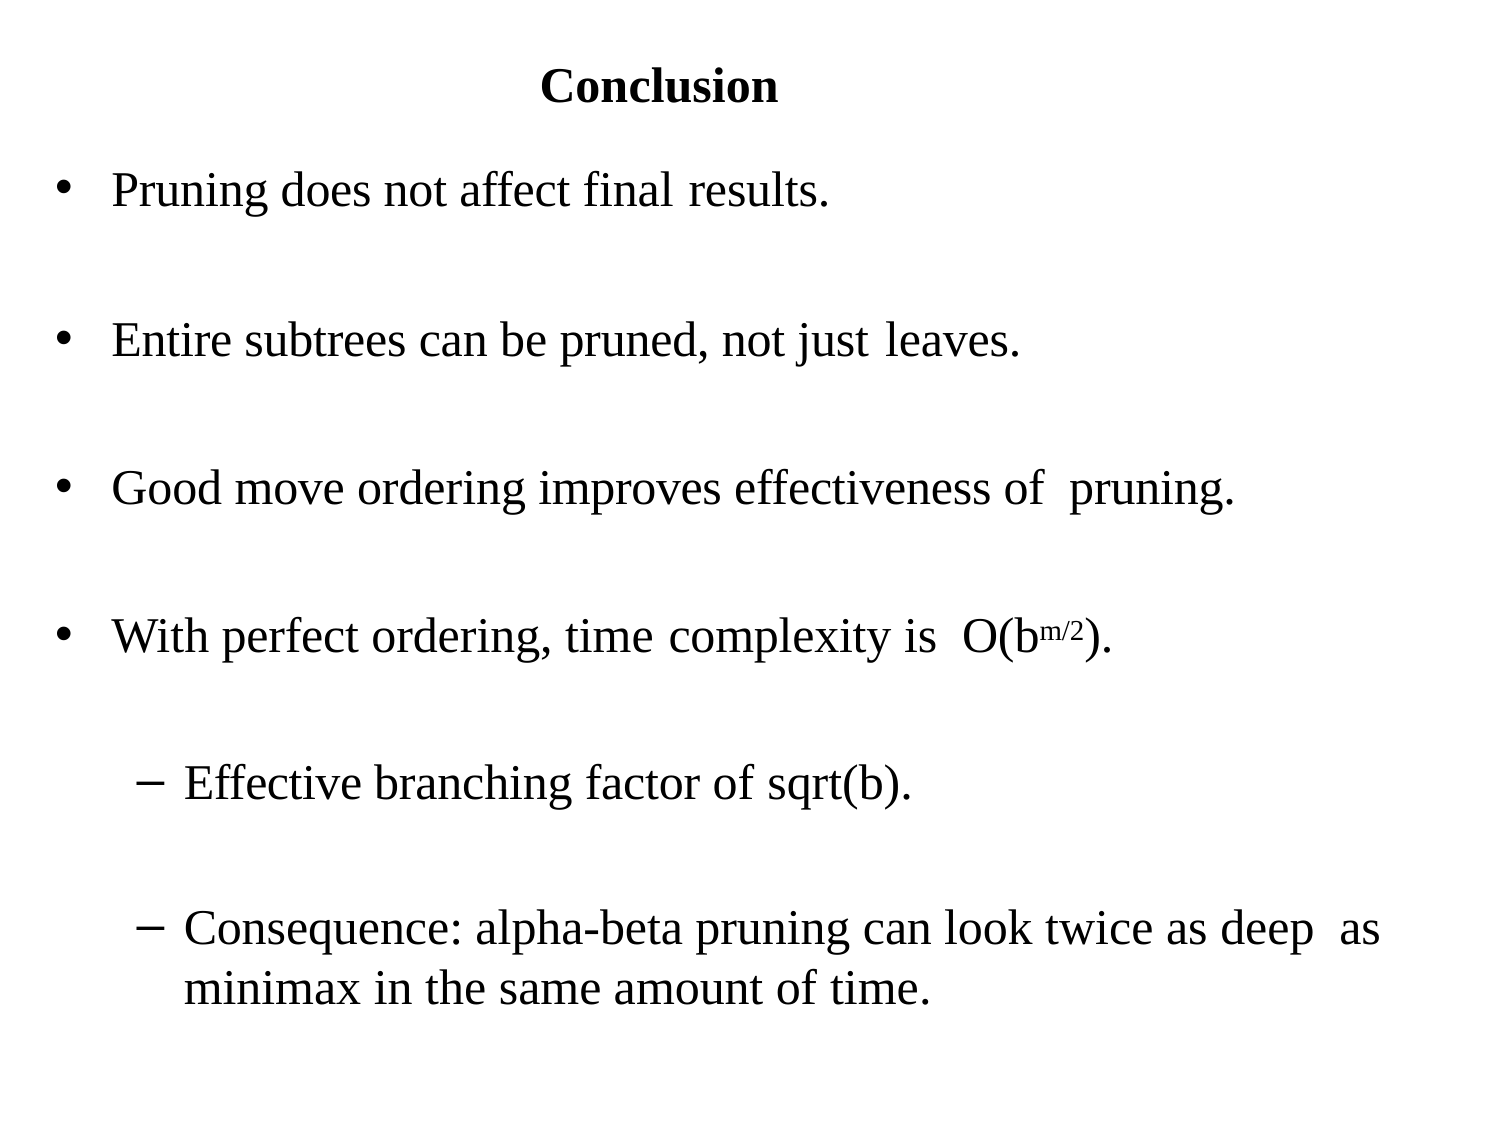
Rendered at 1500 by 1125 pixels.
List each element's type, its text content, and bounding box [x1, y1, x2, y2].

title Conclusion [537, 50, 1043, 140]
text_box Pruning does not affect final results. Entire subtrees can be pruned, not just leaves. Good move ordering improves effectiveness of pruning. With perfect ordering, time complexity is O(bm/2). Effective branching factor of sqrt(b). Consequence: alpha-beta pruning can look twice as deep as minimax in the same amount of time. [46, 140, 1454, 1015]
